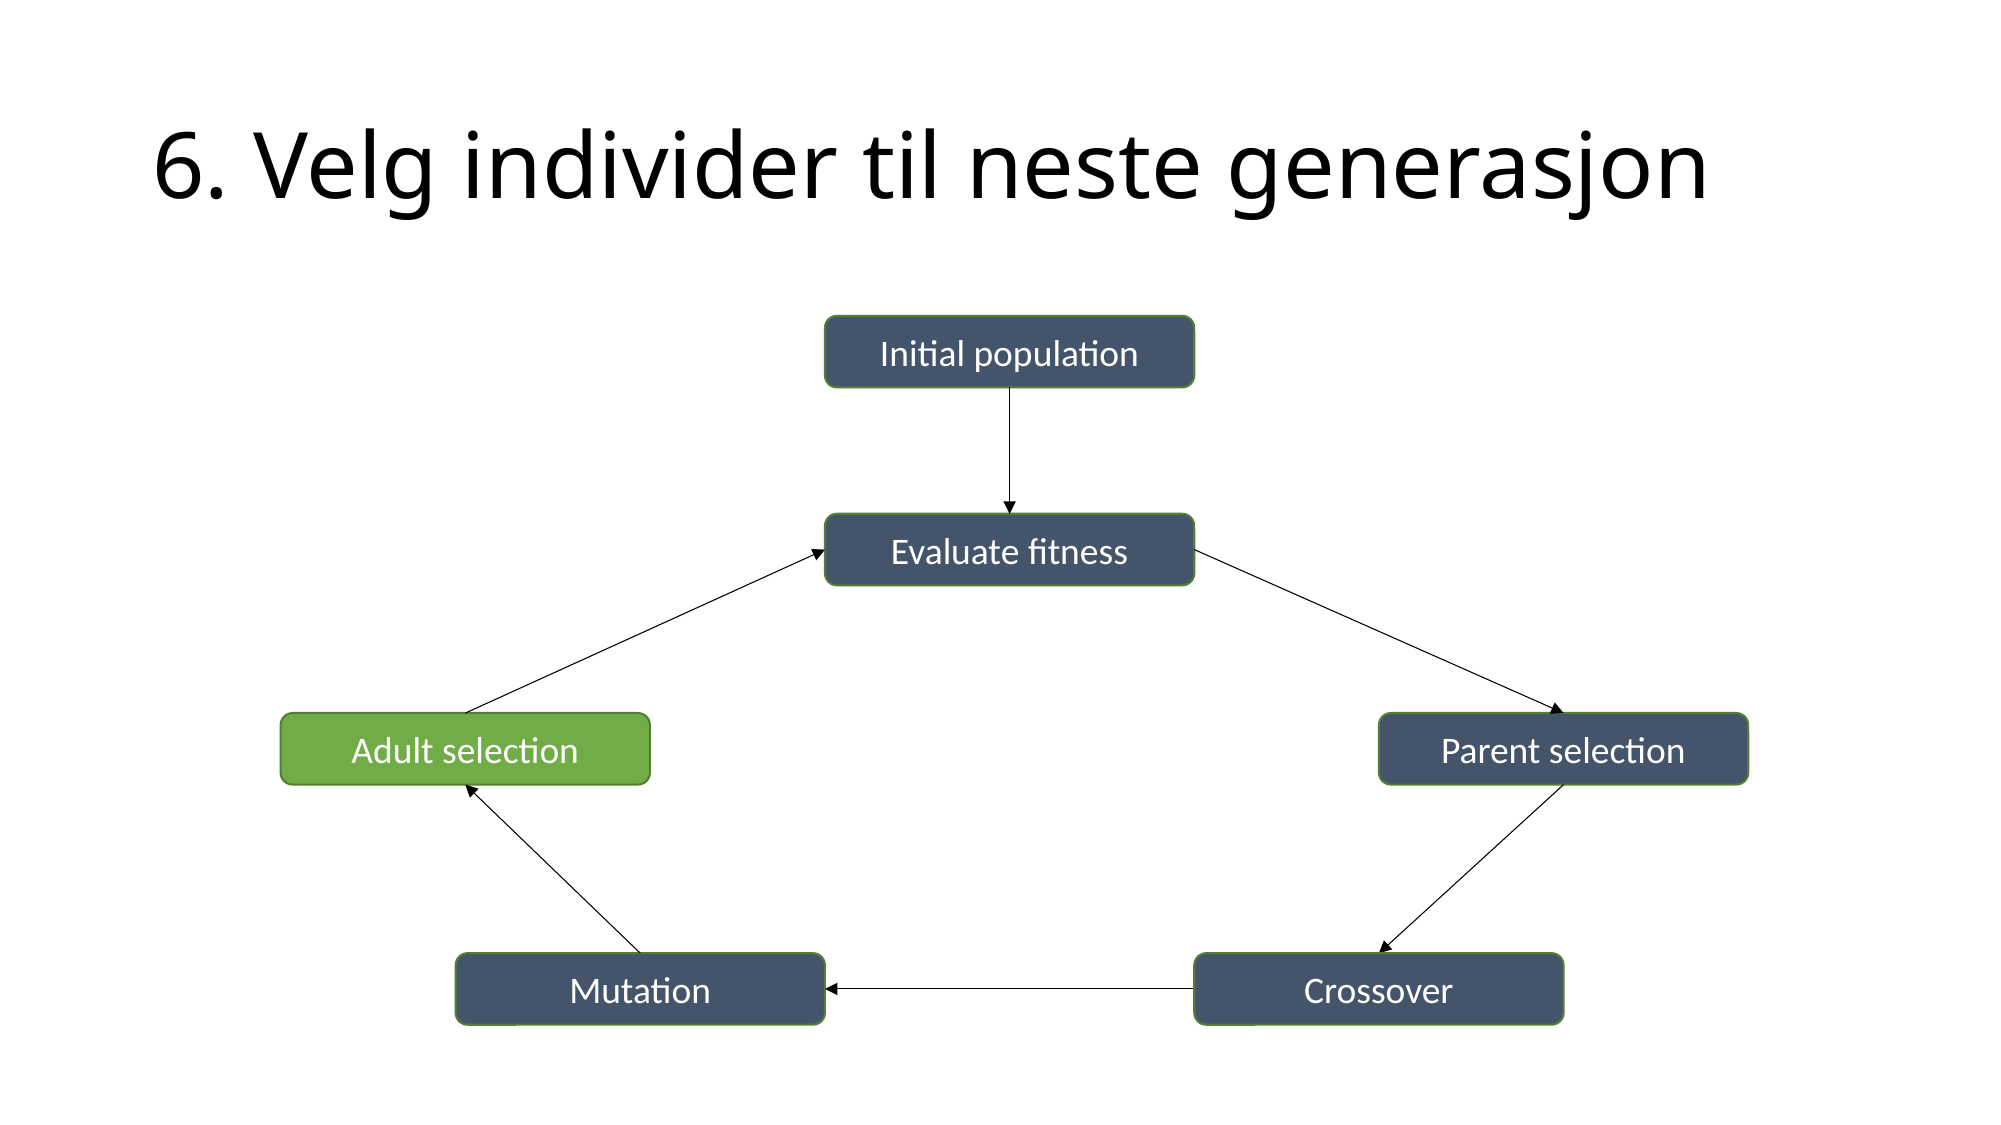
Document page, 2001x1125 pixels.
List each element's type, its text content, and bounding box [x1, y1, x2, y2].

text_box Evaluate fitness [823, 512, 1196, 587]
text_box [1378, 784, 1564, 954]
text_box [465, 784, 641, 954]
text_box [1194, 549, 1564, 714]
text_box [465, 549, 825, 714]
text_box Adult selection [279, 711, 651, 786]
title 6. Velg individer til neste generasjon [137, 59, 1863, 278]
text_box Mutation [454, 952, 826, 1026]
text_box Crossover [1193, 952, 1565, 1026]
text_box Parent selection [1377, 711, 1750, 786]
text_box Initial population [823, 314, 1196, 389]
